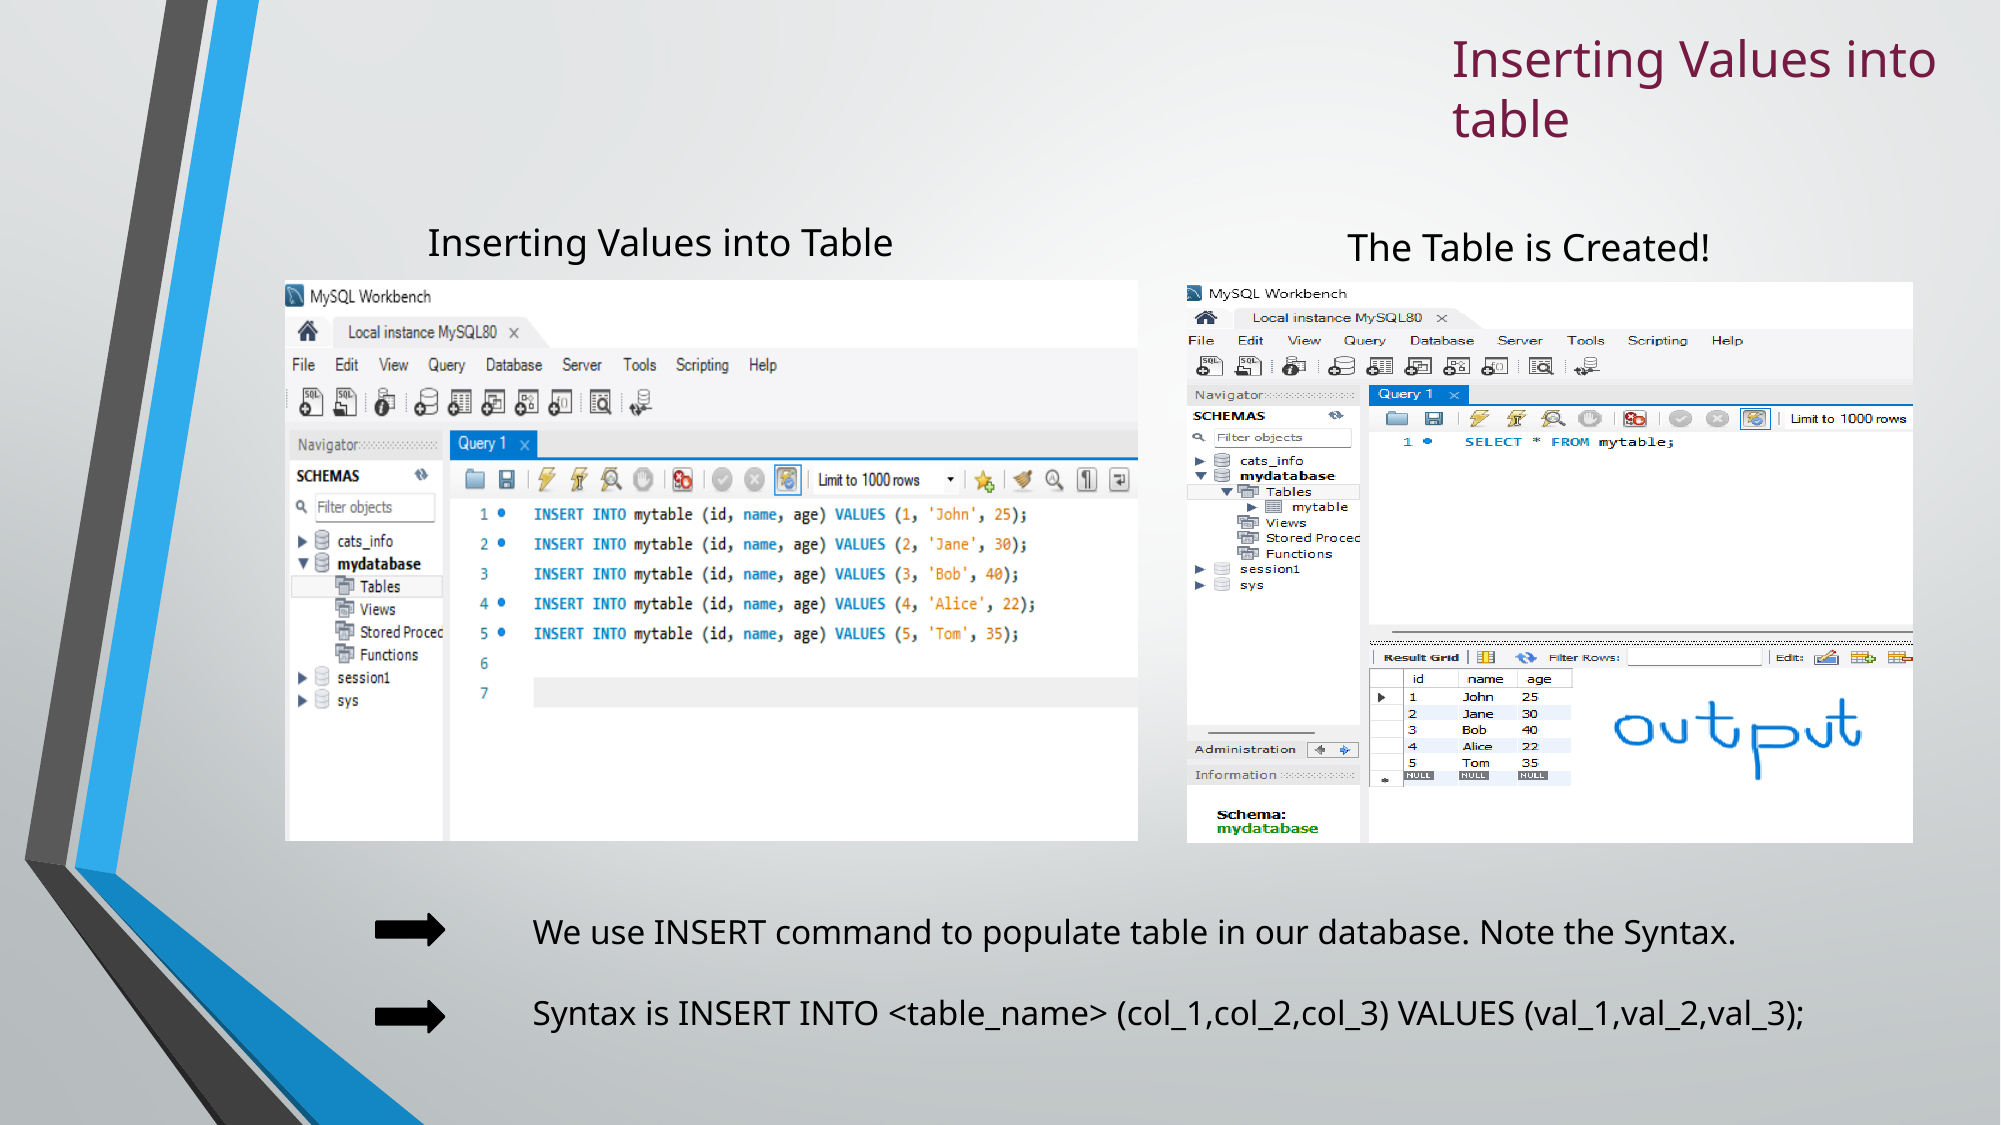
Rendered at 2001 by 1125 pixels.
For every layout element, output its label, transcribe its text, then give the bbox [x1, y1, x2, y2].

text_box Inserting Values into table [1437, 20, 2000, 155]
text_box Inserting Values into Table [285, 211, 1038, 271]
picture [284, 280, 1138, 842]
text_box [375, 912, 446, 947]
text_box We use INSERT command to populate table in our database. Note the Syntax. Syntax is INSERT INTO <table_name> (col_1,col_2,col_3) VALUES (val_1,val_2,val_3); [367, 899, 1913, 1040]
text_box [375, 999, 446, 1034]
picture [1186, 282, 1914, 843]
text_box The Table is Created! [1115, 217, 1943, 277]
